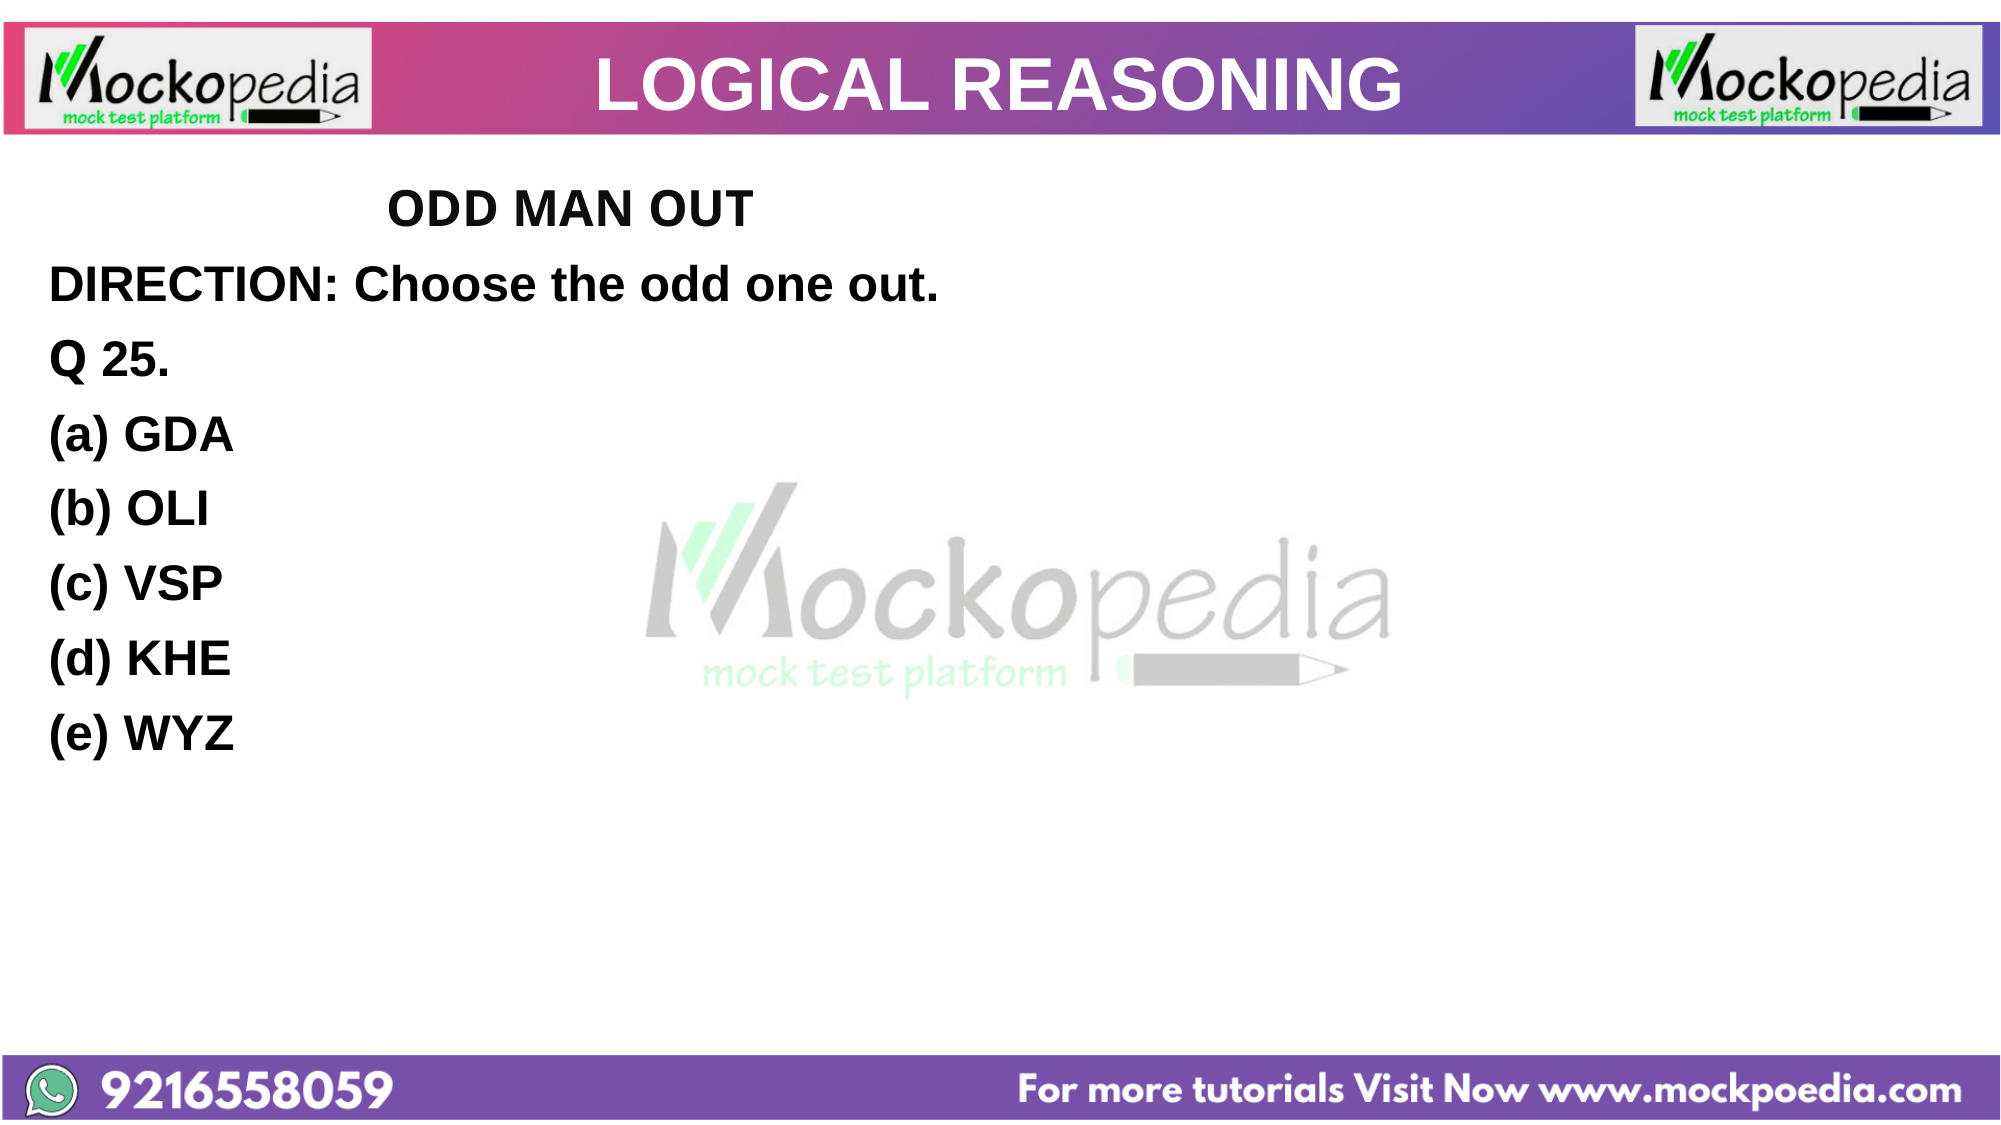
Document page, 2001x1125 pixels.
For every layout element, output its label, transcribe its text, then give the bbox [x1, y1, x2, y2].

title LOGICAL REASONING [41, 31, 1959, 142]
picture [0, 0, 2001, 1125]
list ODD MAN OUT DIRECTION: Choose the odd one out. Q 25. GDA (b) OLI (c) VSP (d) KHE (e) WYZ [33, 175, 1959, 1053]
